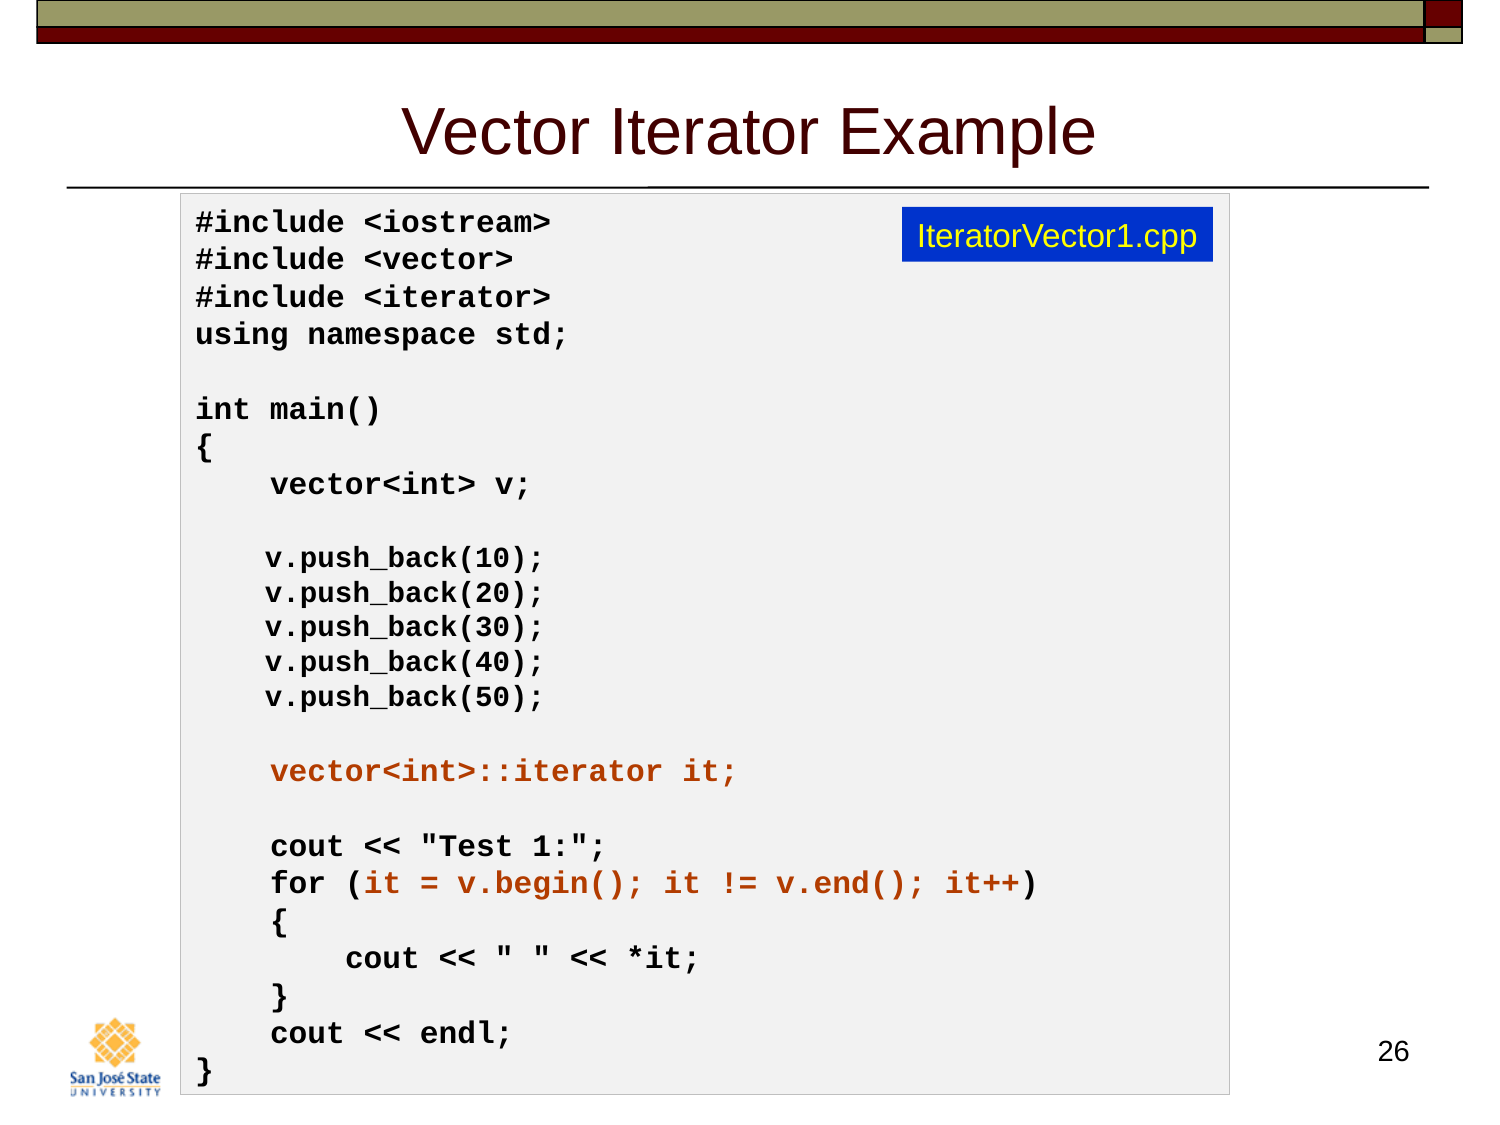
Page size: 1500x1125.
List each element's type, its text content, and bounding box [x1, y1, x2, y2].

text_box #include <iostream> #include <vector> #include <iterator> using namespace std; int main() { vector<int> v; v.push_back(10); v.push_back(20); v.push_back(30); v.push_back(40); v.push_back(50); vector<int>::iterator it; cout << "Test 1:"; for (it = v.begin(); it != v.end(); it++) { cout << " " << *it; } cout << endl; } [180, 193, 1230, 1095]
title Vector Iterator Example [75, 67, 1425, 175]
slide_number 26 [1112, 1025, 1425, 1100]
picture [60, 1012, 166, 1112]
text_box IteratorVector1.cpp [902, 206, 1213, 262]
